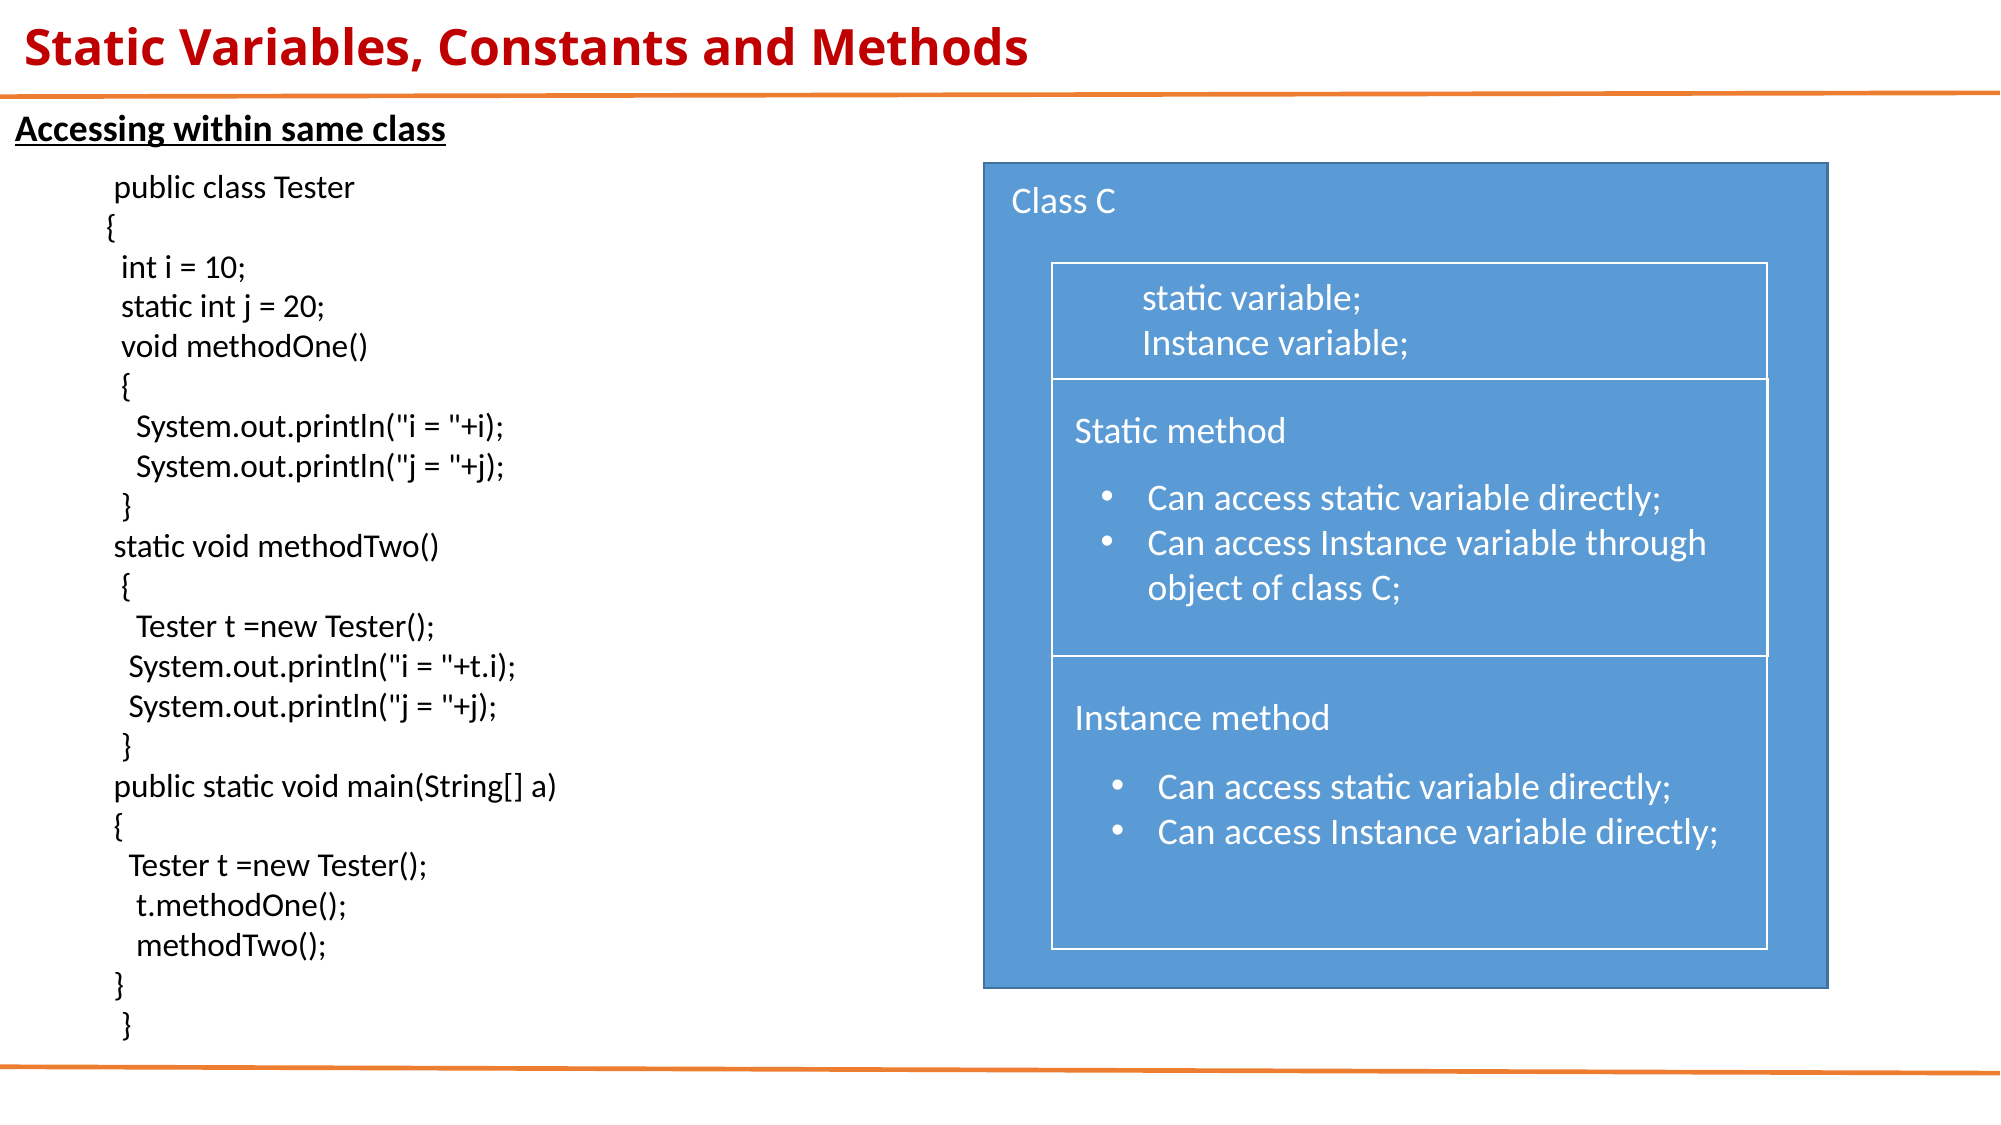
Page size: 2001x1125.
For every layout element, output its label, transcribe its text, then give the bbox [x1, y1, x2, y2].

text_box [0, 1066, 2000, 1074]
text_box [983, 162, 1828, 989]
text_box Static Variables, Constants and Methods [0, 0, 1468, 91]
text_box Accessing within same class [0, 97, 1175, 157]
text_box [0, 92, 2000, 97]
text_box public class Tester { int i = 10; static int j = 20; void methodOne() { System.out.println("i = "+i); System.out.println("j = "+j); } static void methodTwo() { Tester t =new Tester(); System.out.println("i = "+t.i); System.out.println("j = "+j); } public static void main(String[] a) { Tester t =new Tester(); t.methodOne(); methodTwo(); } } [91, 157, 769, 1051]
